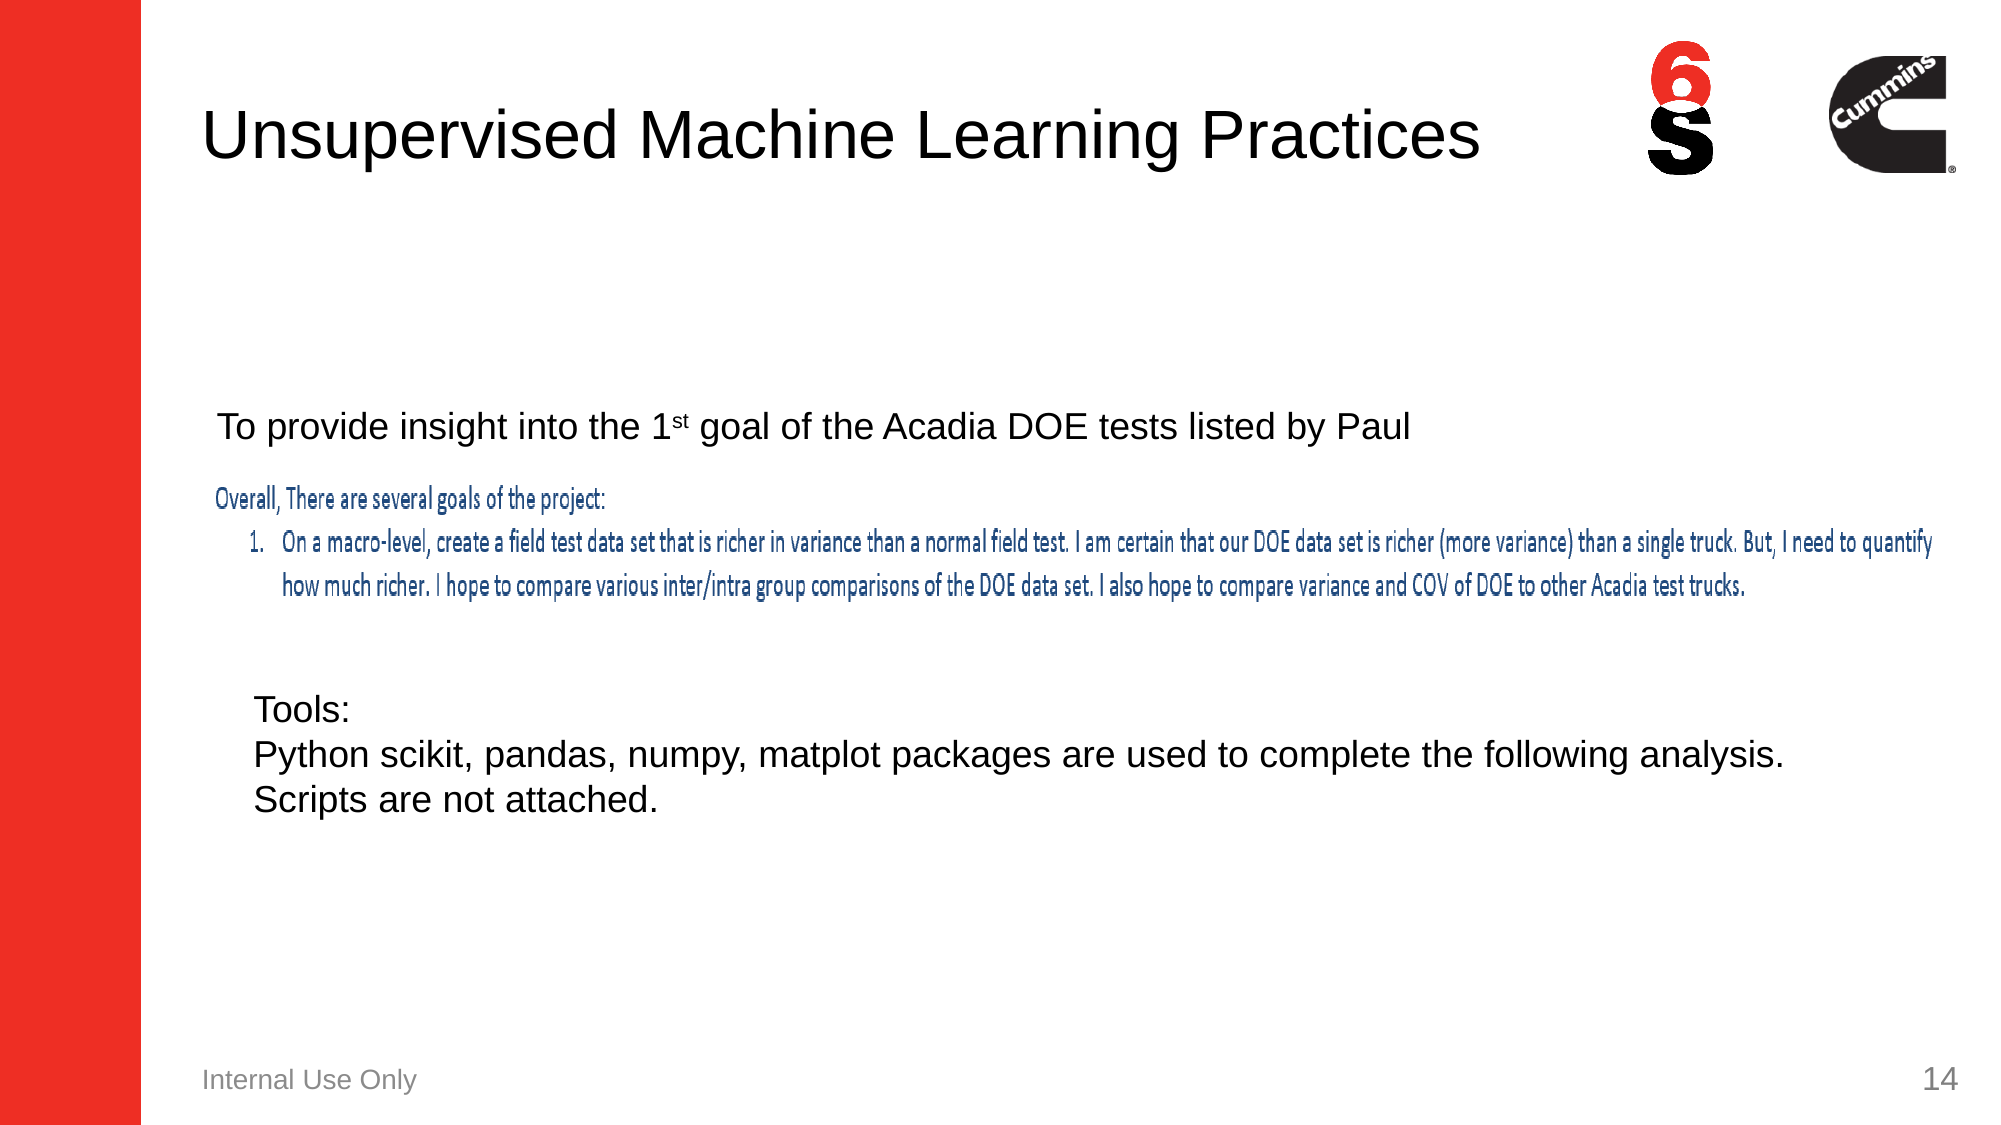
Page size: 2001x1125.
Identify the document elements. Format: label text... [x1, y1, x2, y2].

text_box Tools: Python scikit, pandas, numpy, matplot packages are used to complete the following analysis. Scripts are not attached. [238, 677, 1830, 828]
title Unsupervised Machine Learning Practices [201, 61, 1559, 209]
footer Internal Use Only [201, 1042, 877, 1103]
picture [1648, 41, 1713, 175]
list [201, 454, 1945, 610]
picture [1826, 53, 1958, 175]
text_box To provide insight into the 1st goal of the Acadia DOE tests listed by Paul [201, 394, 1656, 454]
slide_number 14 [1852, 1045, 1974, 1105]
